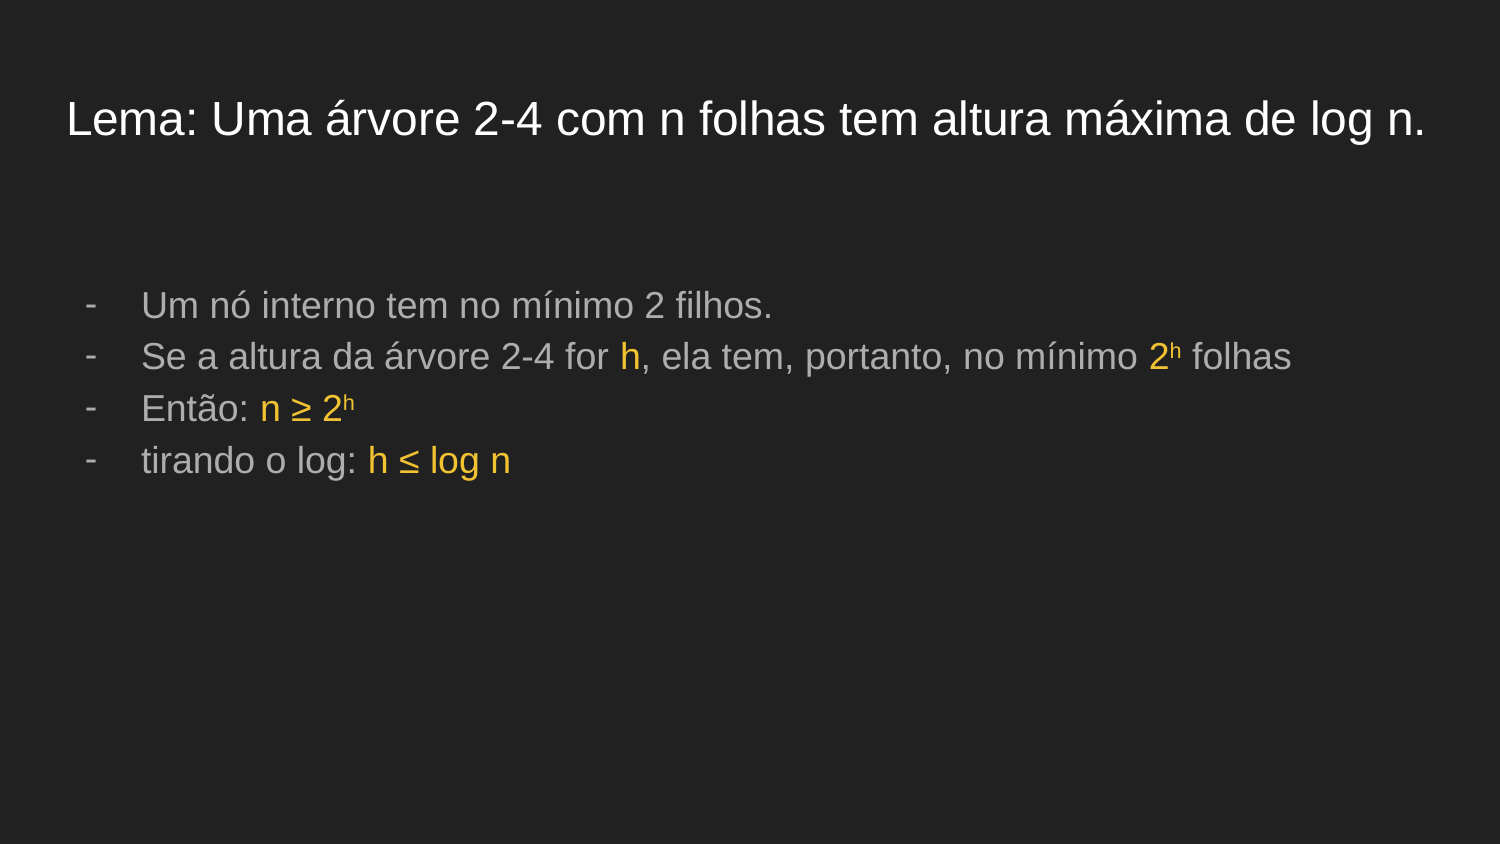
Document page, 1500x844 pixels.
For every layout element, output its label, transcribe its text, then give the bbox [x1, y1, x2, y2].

list Um nó interno tem no mínimo 2 filhos. Se a altura da árvore 2-4 for h, ela tem, portanto, no mínimo 2h folhas Então: n ≥ 2h tirando o log: h ≤ log n [51, 189, 1449, 750]
title Lema: Uma árvore 2-4 com n folhas tem altura máxima de log n. [51, 72, 1449, 167]
